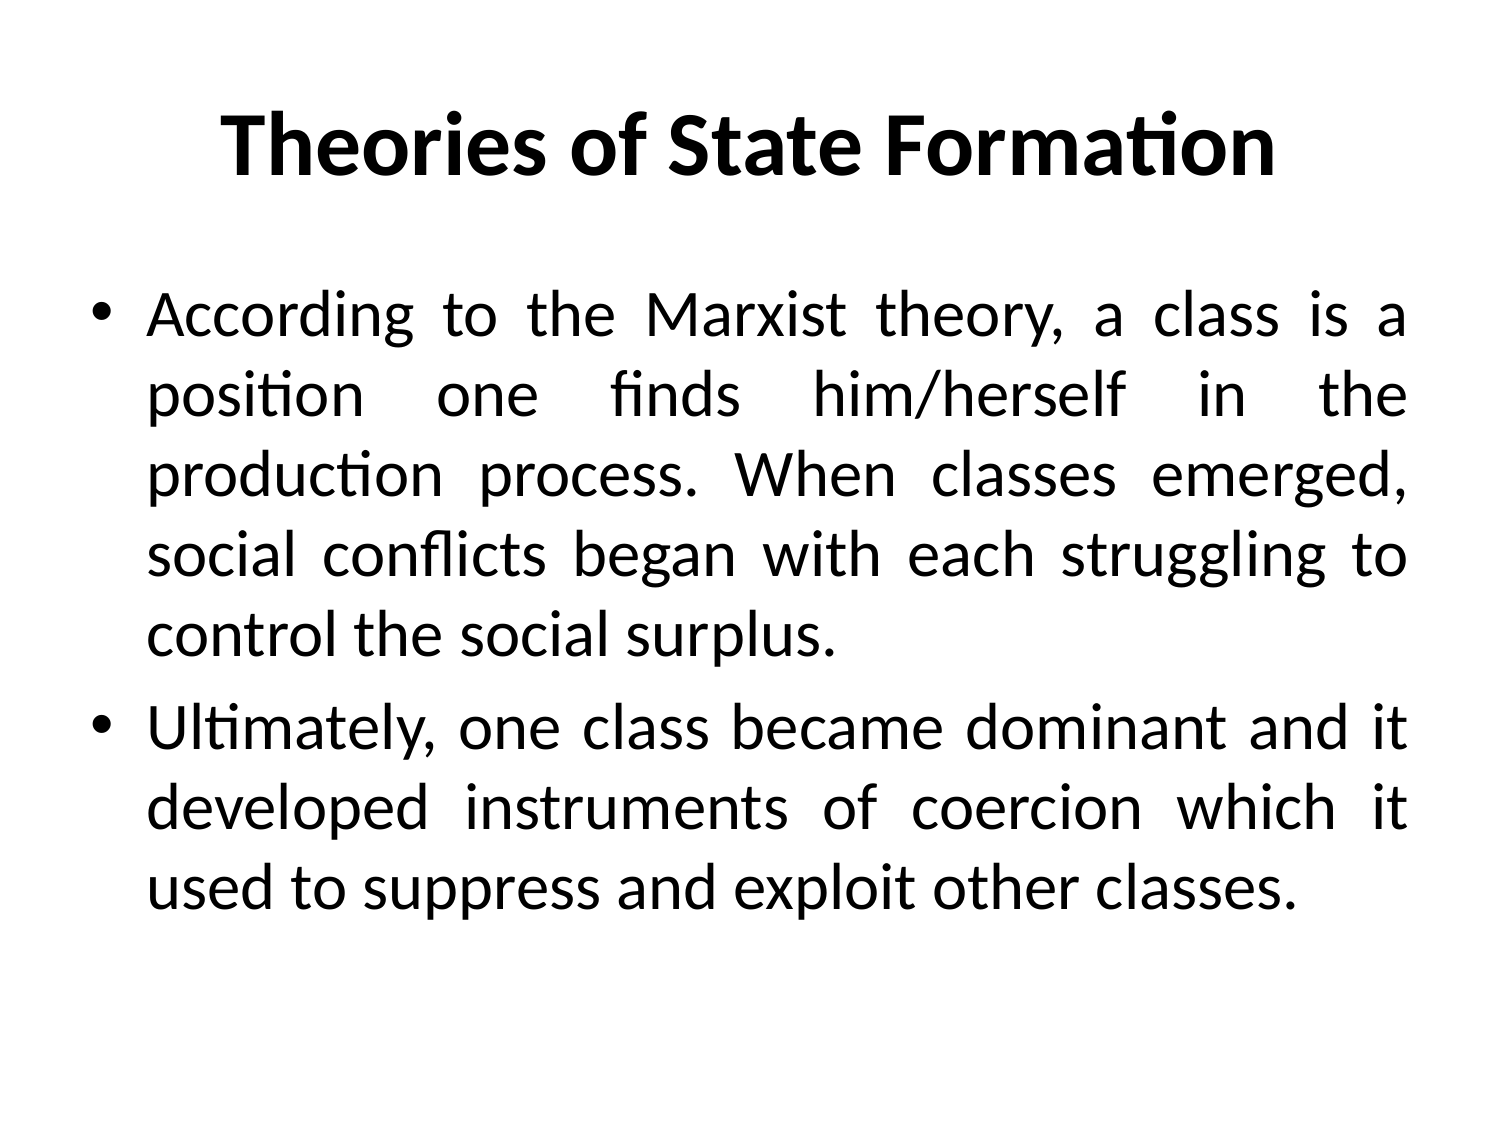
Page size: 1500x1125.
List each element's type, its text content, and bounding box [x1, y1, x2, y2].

list According to the Marxist theory, a class is a position one finds him/herself in the production process. When classes emerged, social conflicts began with each struggling to control the social surplus. Ultimately, one class became dominant and it developed instruments of coercion which it used to suppress and exploit other classes. [75, 262, 1425, 1005]
title Theories of State Formation [75, 45, 1425, 233]
